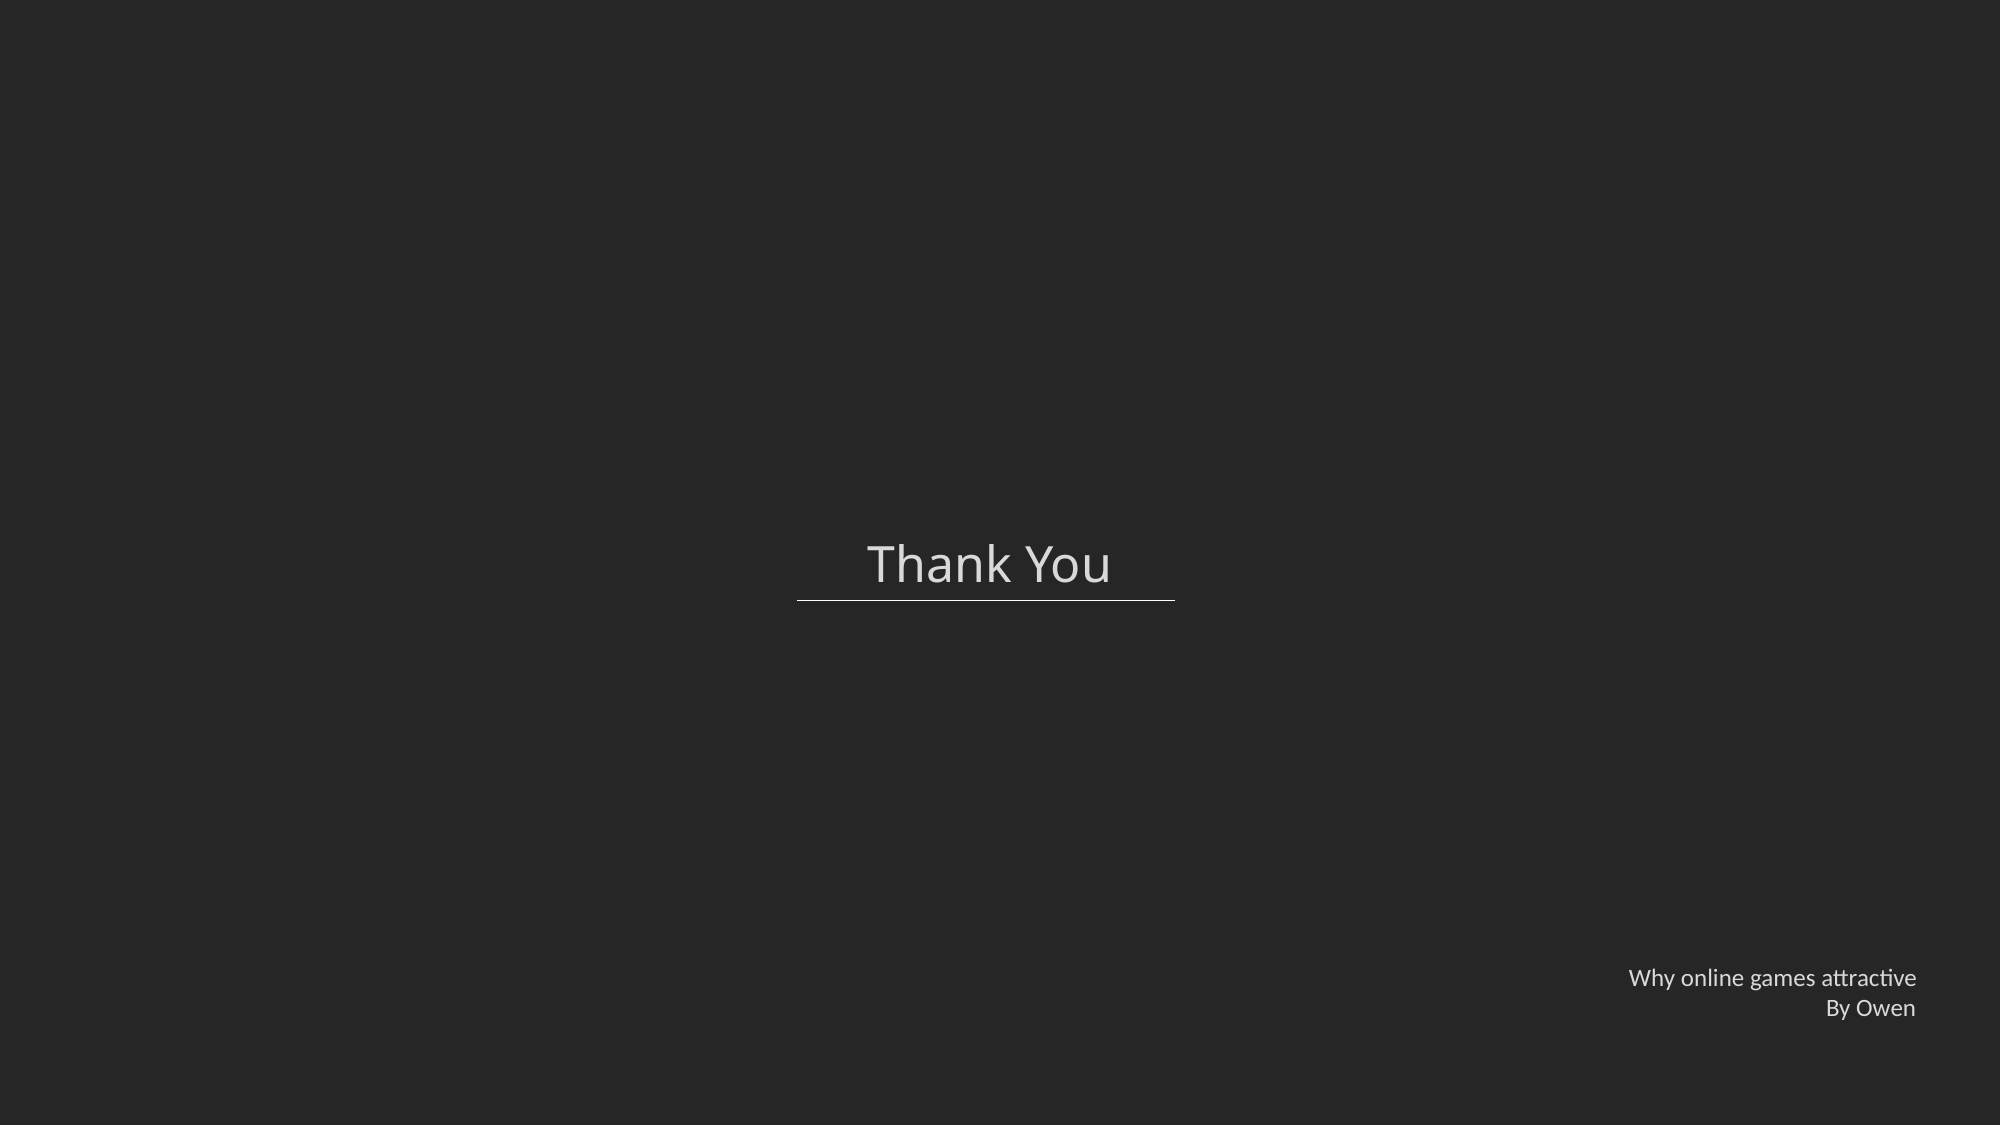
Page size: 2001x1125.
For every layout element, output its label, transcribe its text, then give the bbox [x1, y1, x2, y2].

text_box By Owen [1811, 984, 1936, 1030]
text_box Why online games attractive [1614, 954, 1949, 1000]
text_box Thank You [853, 524, 1147, 600]
